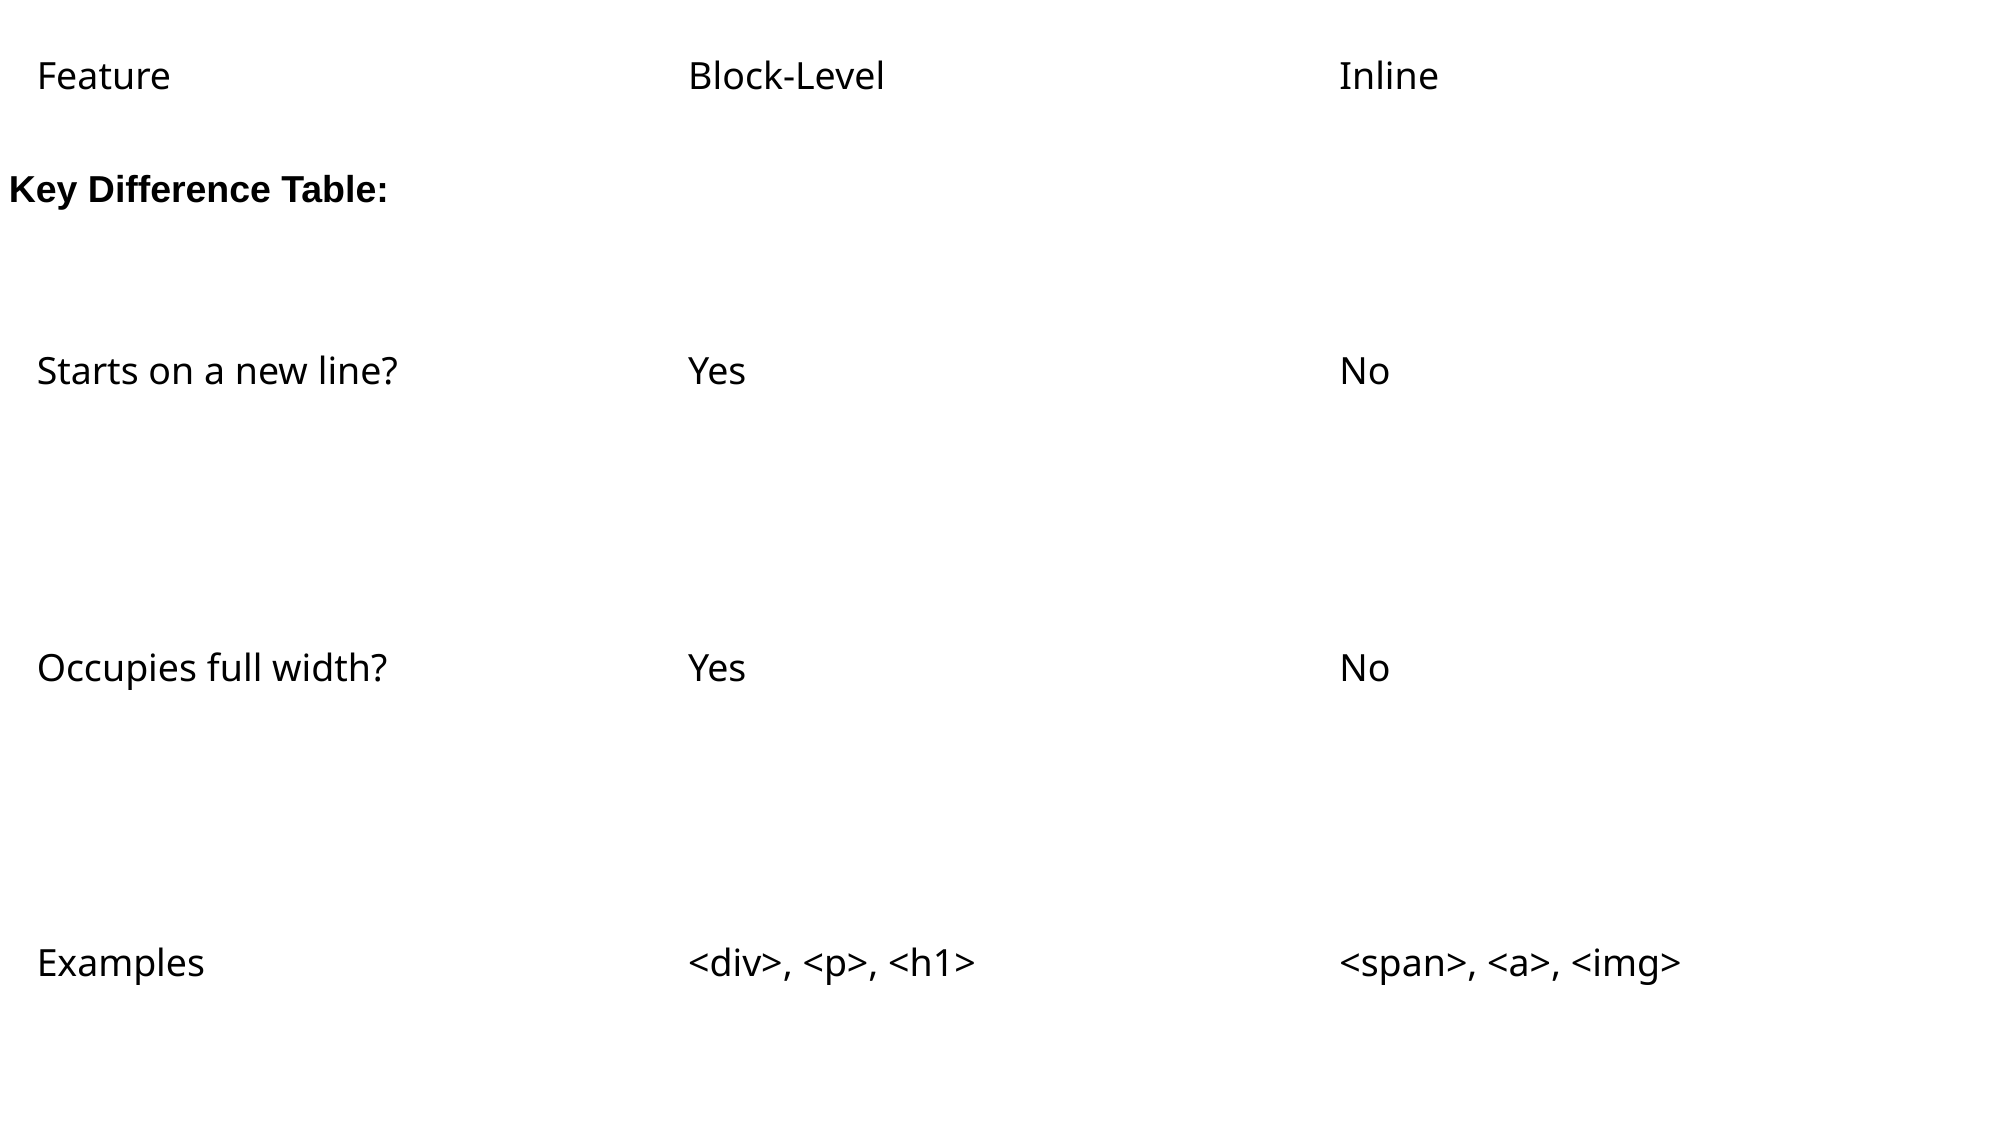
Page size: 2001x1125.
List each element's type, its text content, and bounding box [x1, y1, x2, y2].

table_cell Examples [22, 814, 673, 1110]
table_header Feature [22, 0, 673, 157]
table_cell <span>, <a>, <img> [1324, 814, 1976, 1110]
table_cell No [1324, 519, 1976, 814]
table_header Inline [1324, 0, 1976, 157]
table_cell Occupies full width? [22, 519, 673, 814]
table_cell Starts on a new line? [22, 263, 673, 519]
text_box Key Difference Table: [0, 157, 2000, 263]
table_cell Yes [673, 519, 1324, 814]
table_cell Yes [673, 263, 1324, 519]
table_header Block-Level [673, 0, 1324, 157]
table_cell <div>, <p>, <h1> [673, 814, 1324, 1110]
table_cell No [1324, 263, 1976, 519]
